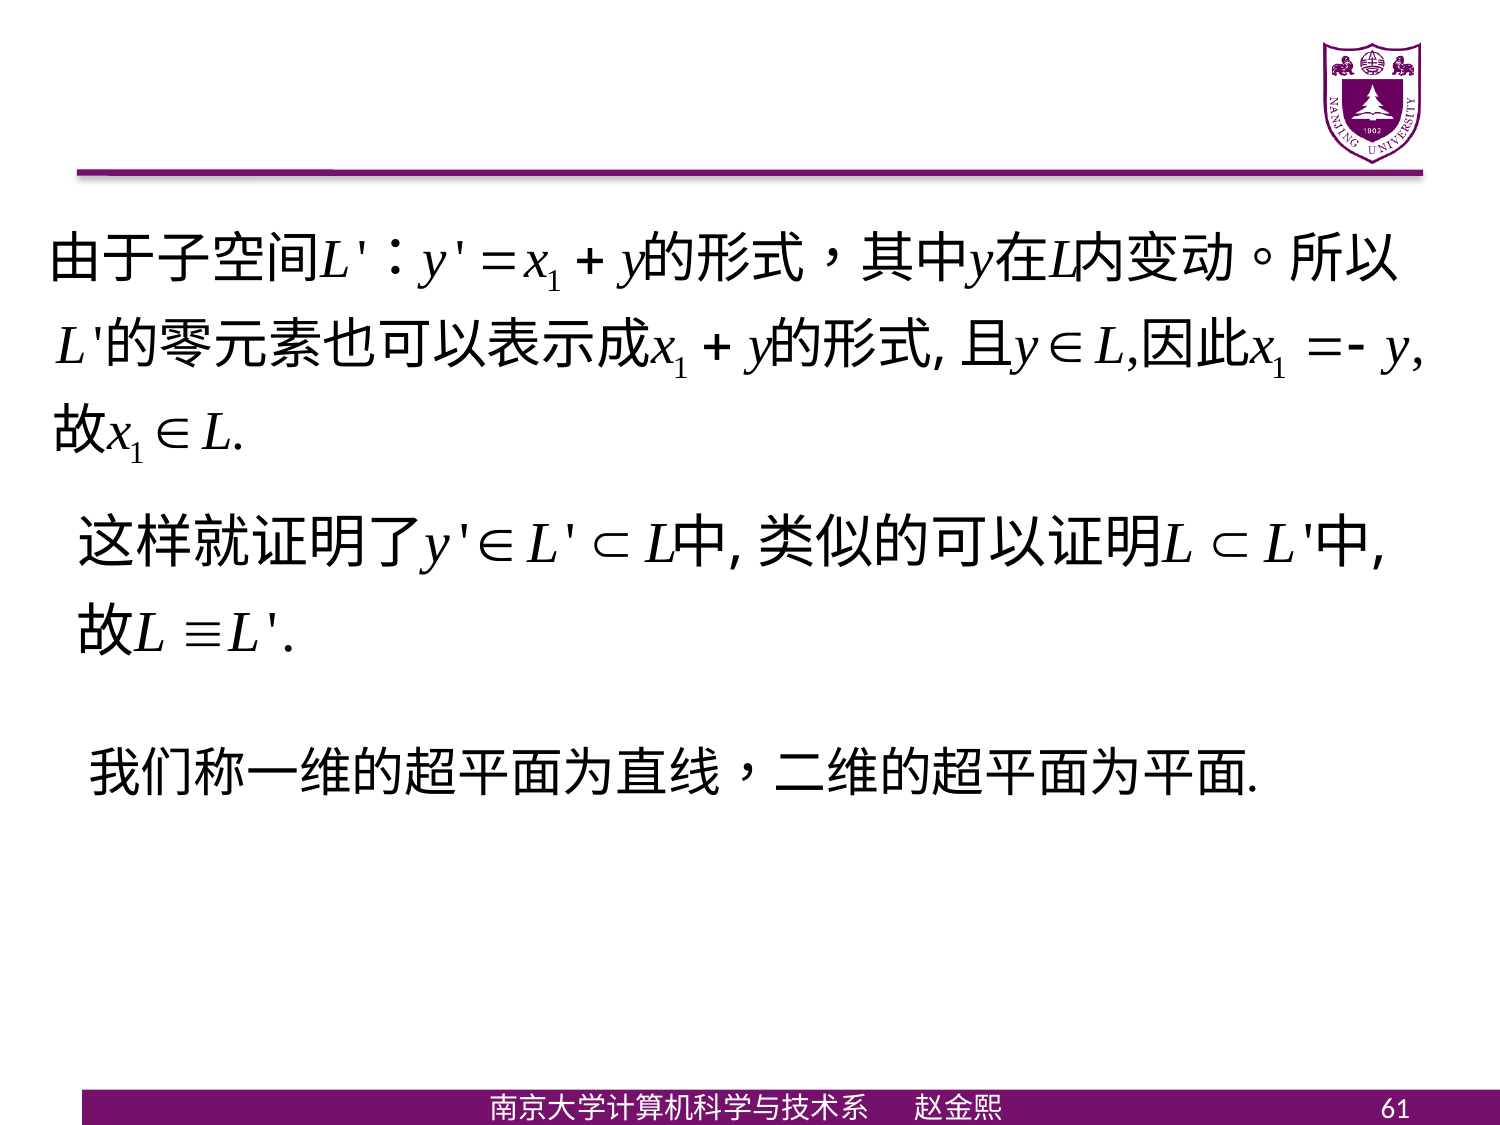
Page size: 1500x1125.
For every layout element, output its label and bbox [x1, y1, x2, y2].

text_box [46, 222, 1433, 474]
picture [1323, 42, 1421, 164]
text_box [70, 503, 1398, 669]
text_box [81, 738, 1269, 809]
